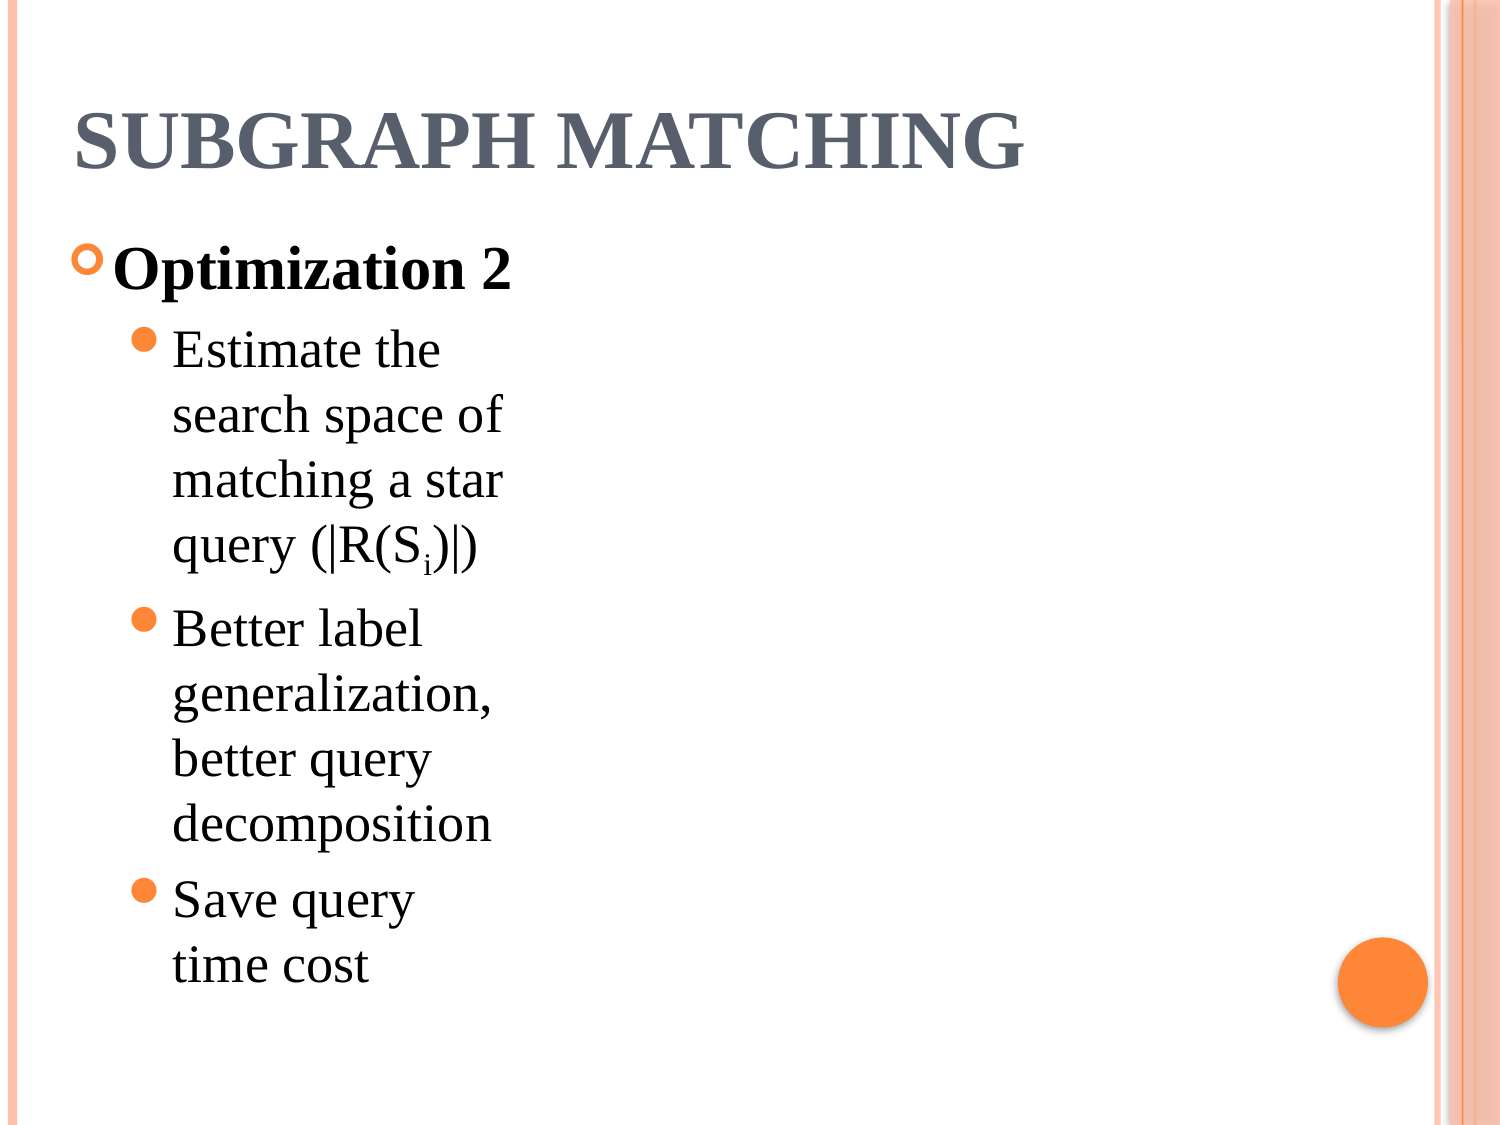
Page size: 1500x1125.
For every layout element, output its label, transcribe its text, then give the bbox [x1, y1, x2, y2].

text_box Optimization 2 Estimate the search space of matching a star query (|R(Si)|) Better label generalization, better query decomposition Save query time cost [53, 219, 538, 823]
text_box Subgraph Matching [59, 78, 1438, 189]
